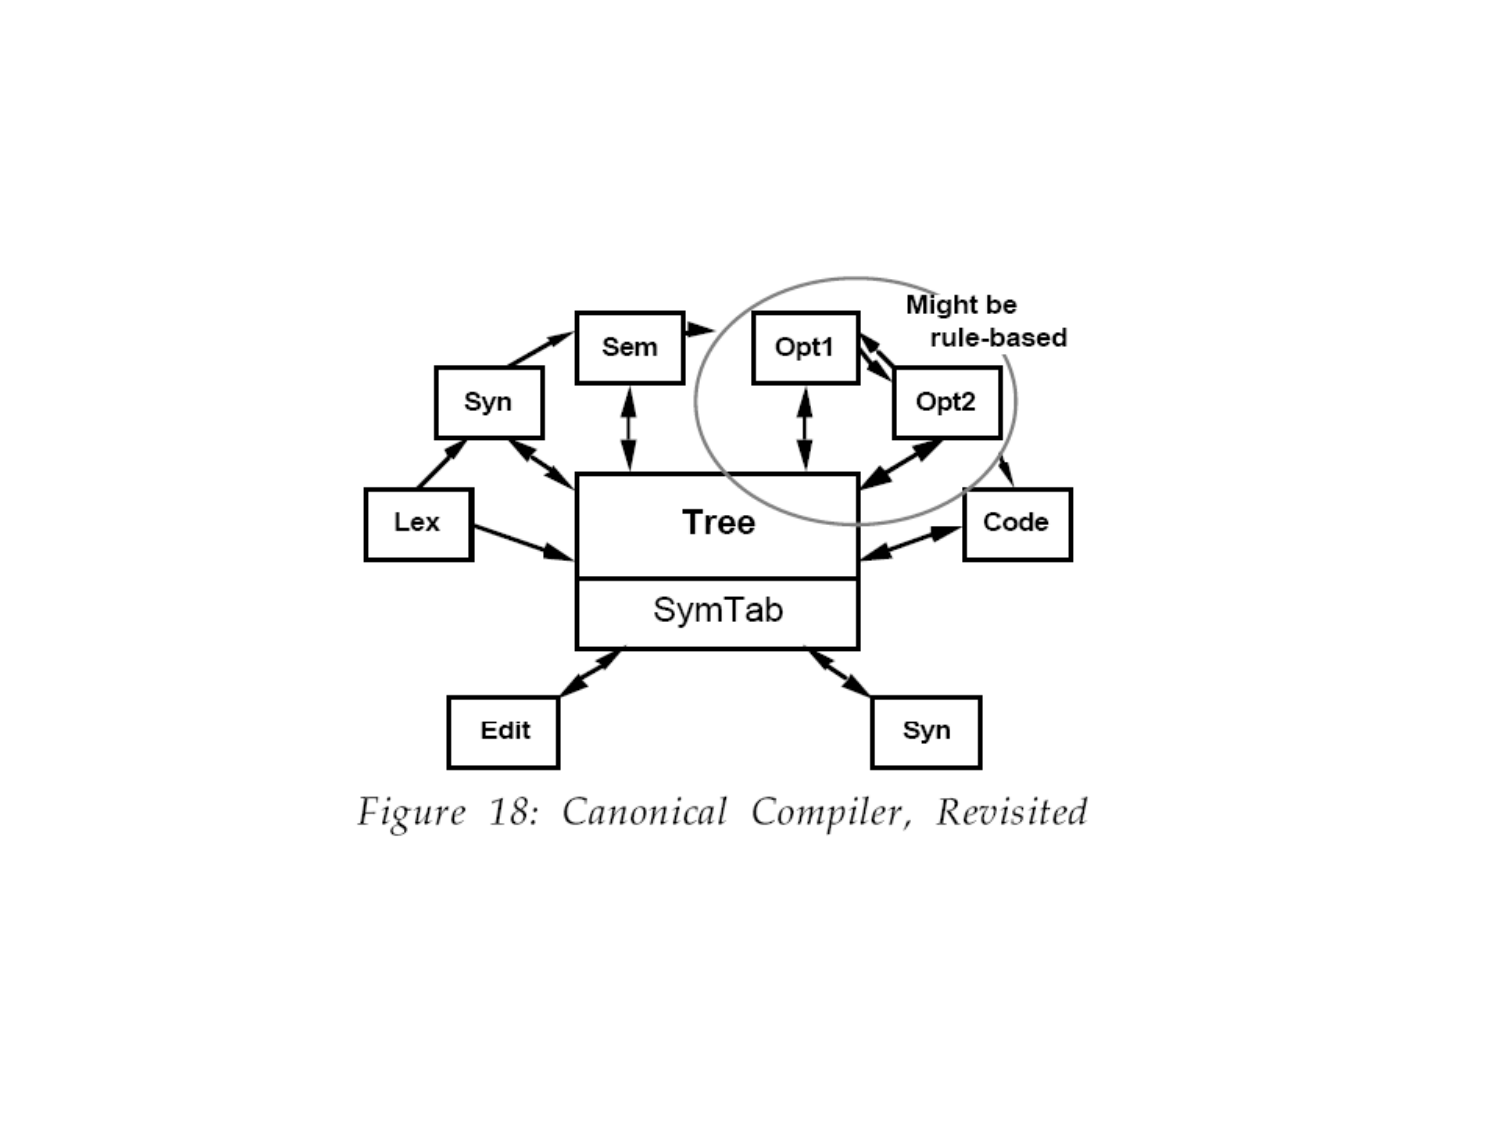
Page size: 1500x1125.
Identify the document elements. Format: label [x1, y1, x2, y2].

picture [217, 253, 1283, 872]
